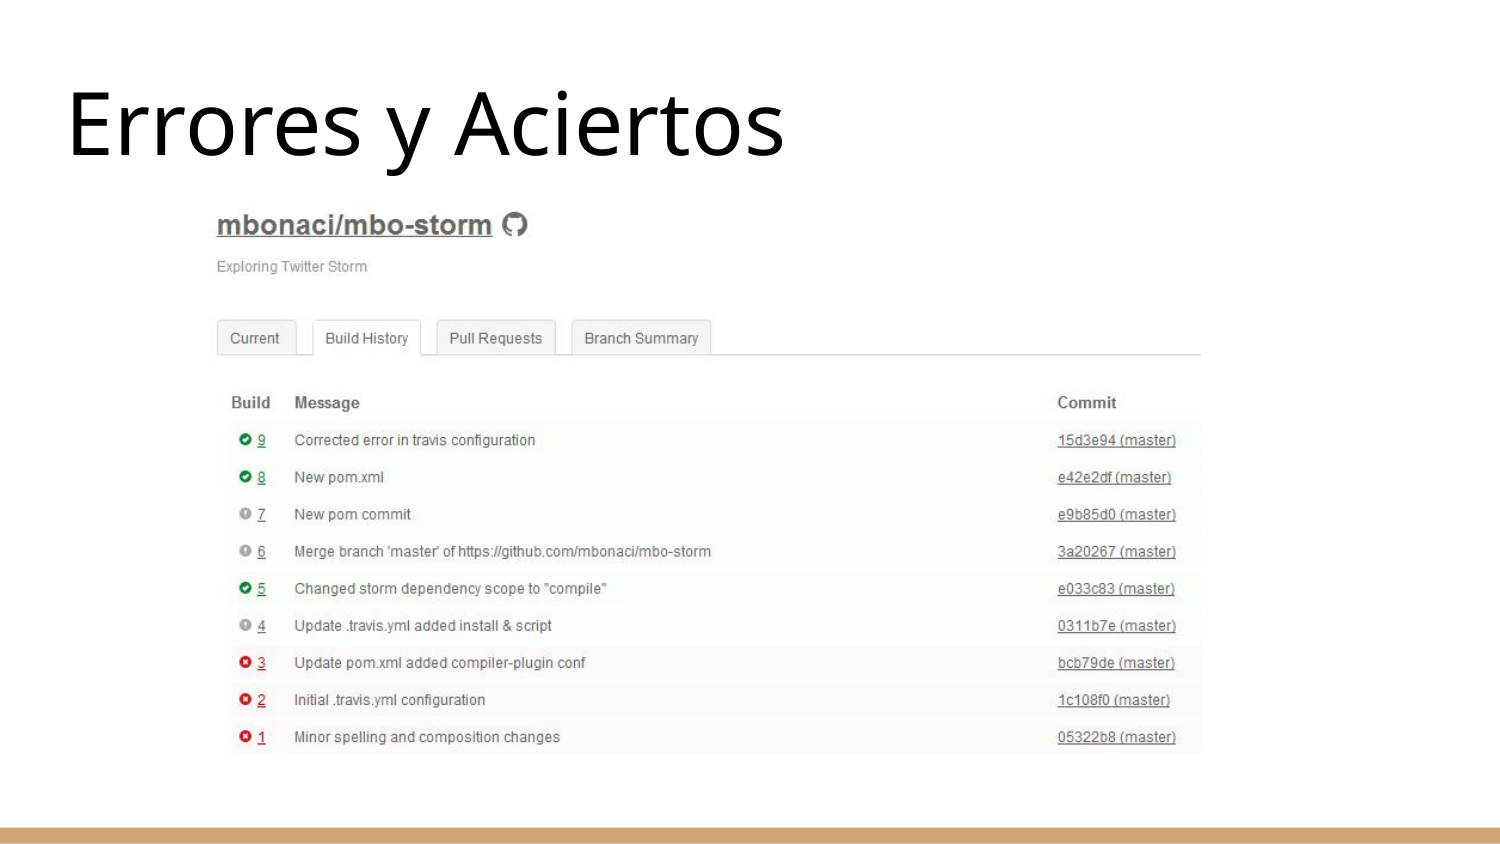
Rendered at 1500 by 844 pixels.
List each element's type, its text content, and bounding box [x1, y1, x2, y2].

picture [198, 200, 1201, 771]
text_box Errores y Aciertos [51, 51, 1449, 189]
